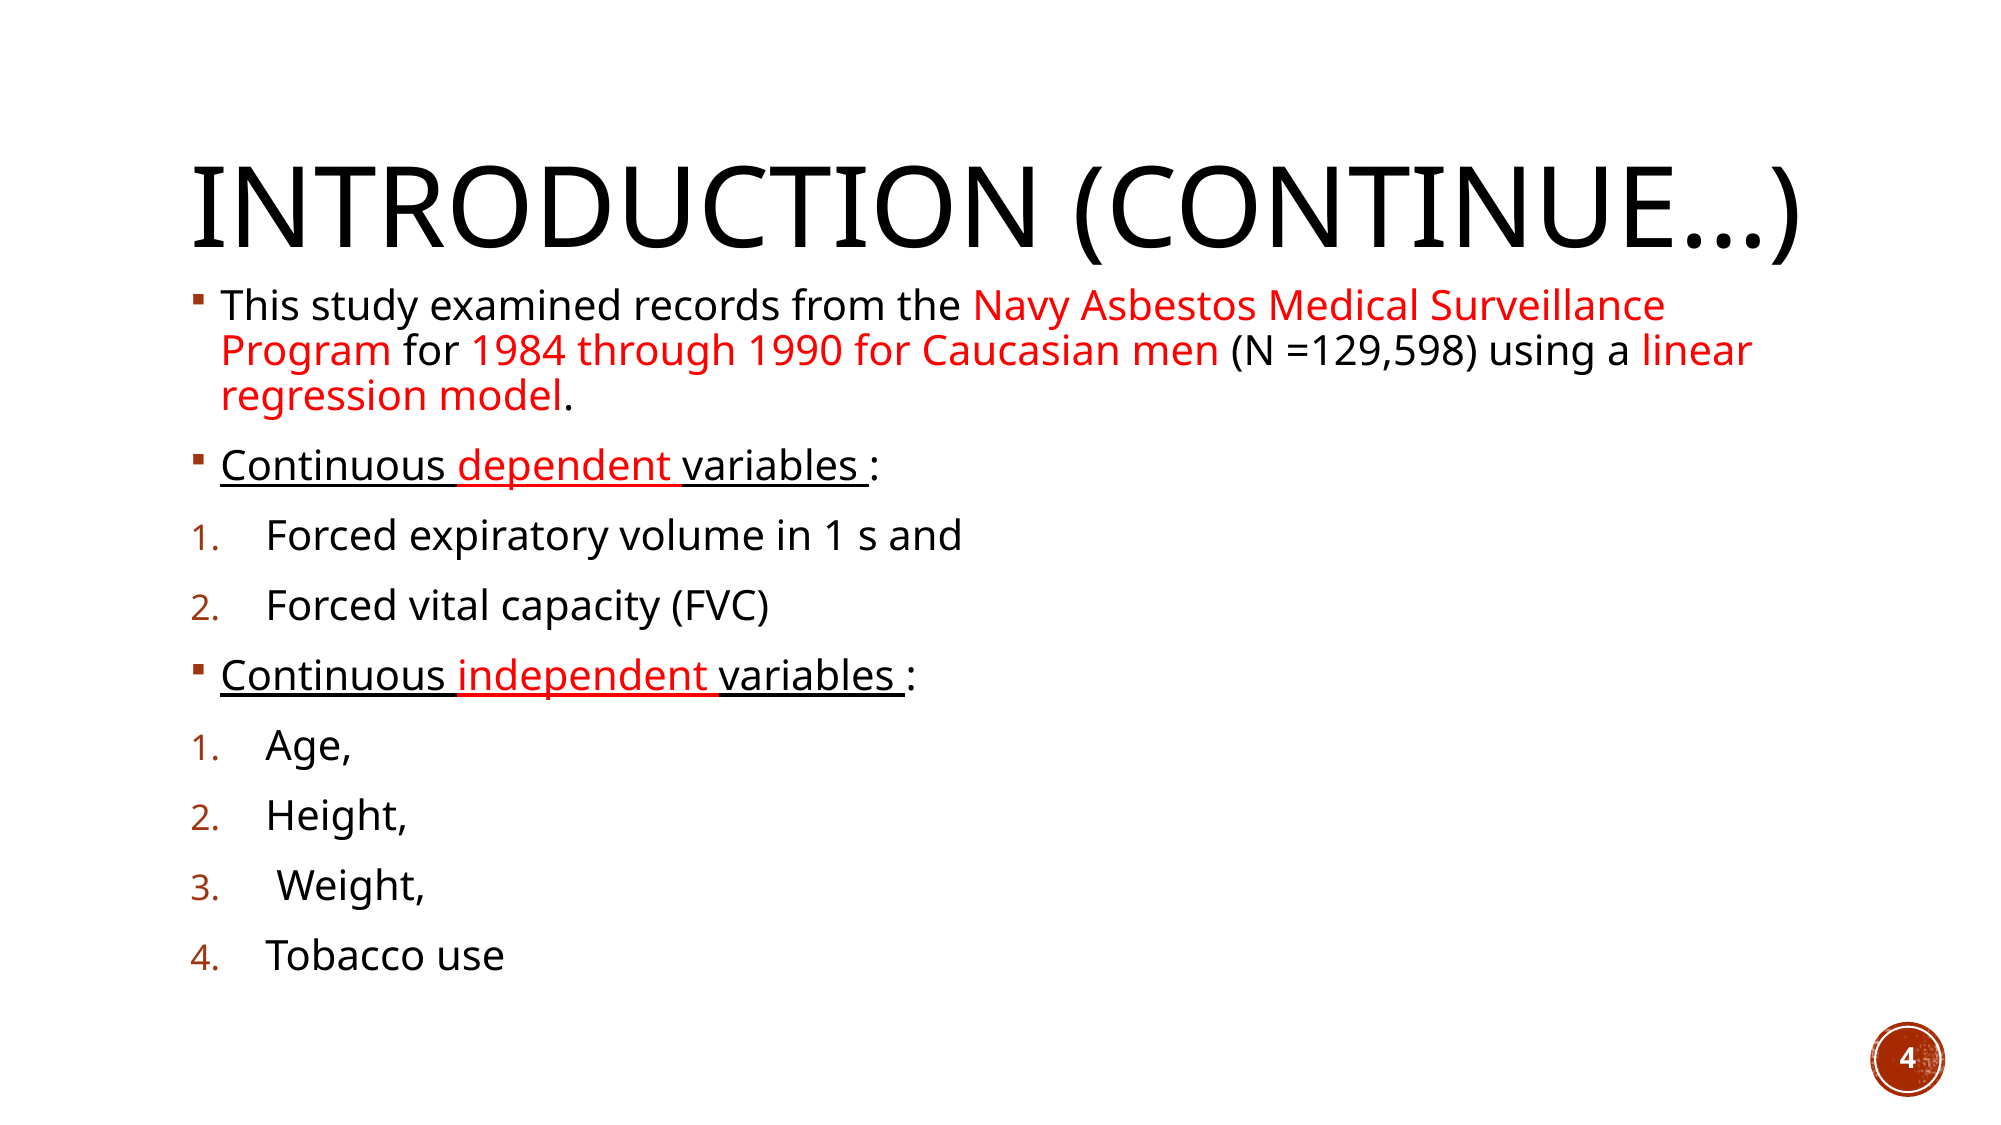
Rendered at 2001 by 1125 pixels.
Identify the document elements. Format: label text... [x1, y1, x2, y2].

slide_number 4 [1855, 1028, 1961, 1089]
title Introduction (Continue…) [175, 79, 1826, 276]
list This study examined records from the Navy Asbestos Medical Surveillance Program for 1984 through 1990 for Caucasian men (N =129,598) using a linear regression model. Continuous dependent variables : Forced expiratory volume in 1 s and Forced vital capacity (FVC) Continuous independent variables : Age, Height, Weight, Tobacco use [175, 276, 1826, 1110]
